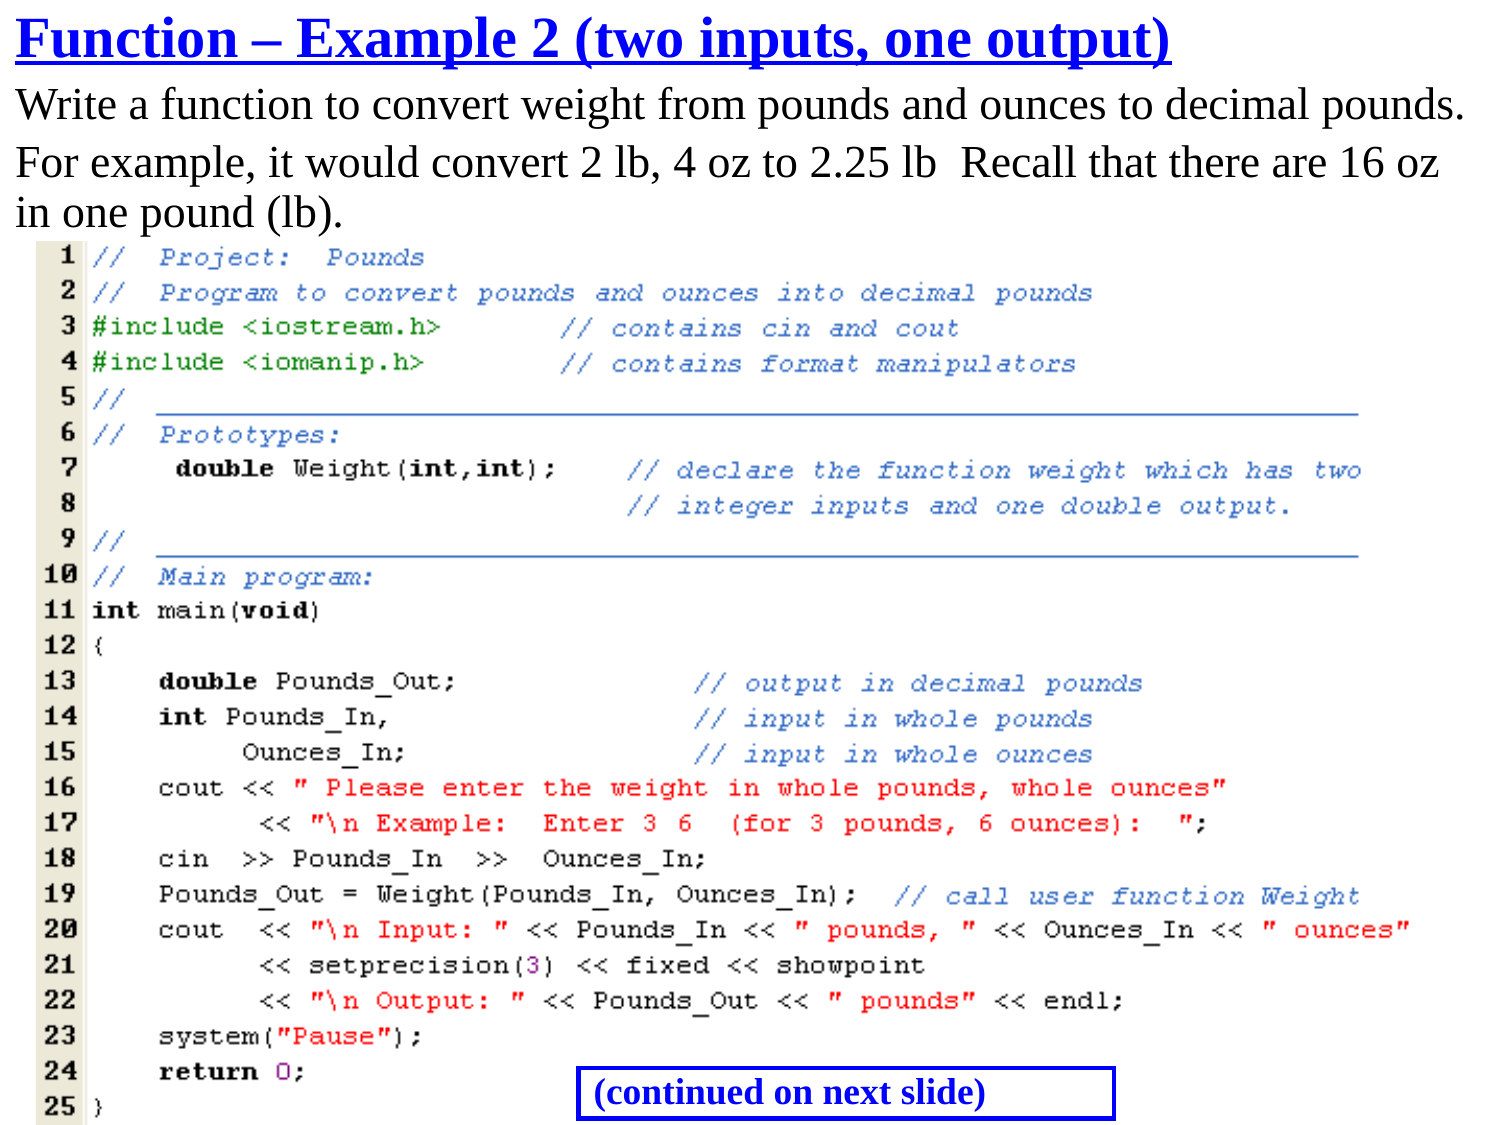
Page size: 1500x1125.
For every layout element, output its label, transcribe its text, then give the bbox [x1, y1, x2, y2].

picture [35, 240, 1419, 1125]
list Function – Example 2 (two inputs, one output) Write a function to convert weight from pounds and ounces to decimal pounds. For example, it would convert 2 lb, 4 oz to 2.25 lb Recall that there are 16 oz in one pound (lb). [0, 0, 1500, 653]
